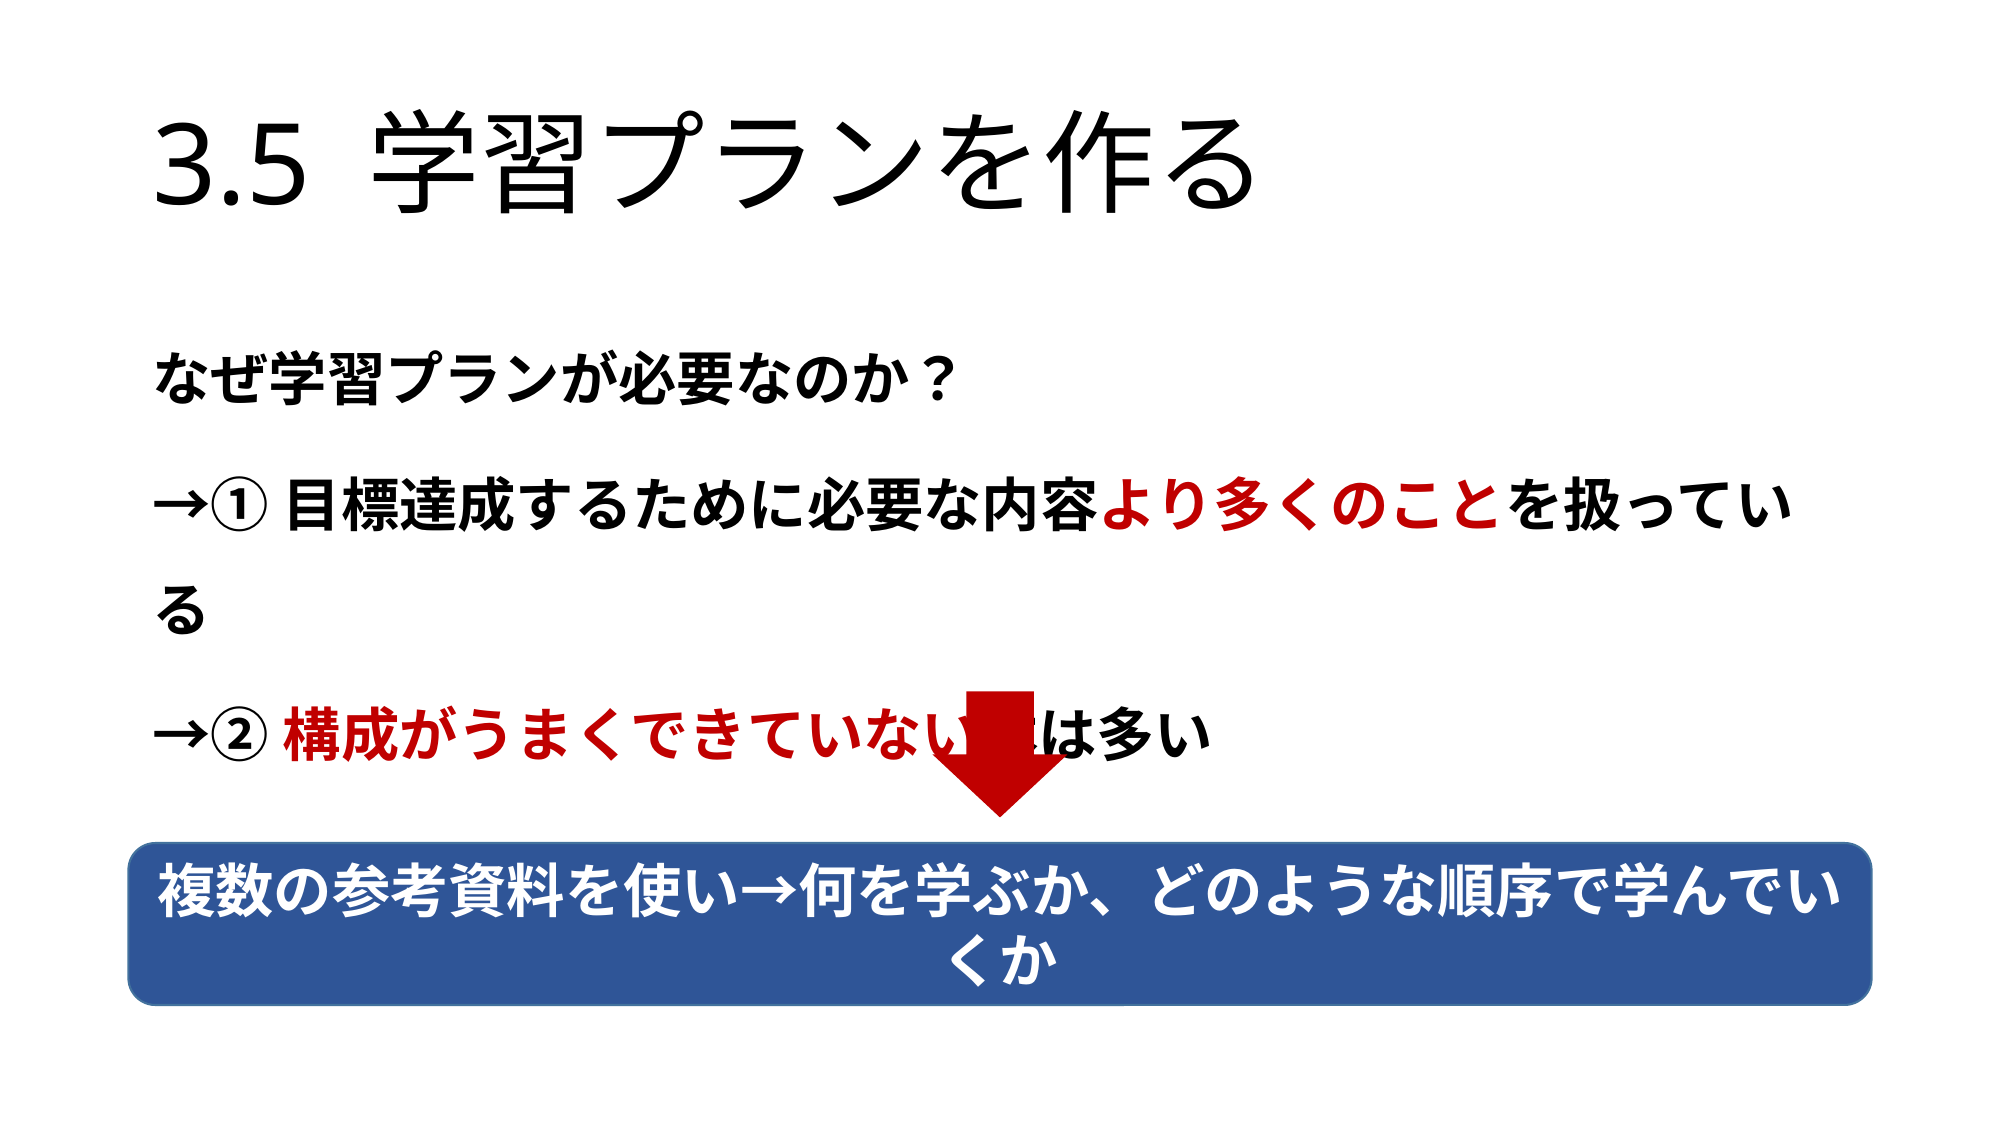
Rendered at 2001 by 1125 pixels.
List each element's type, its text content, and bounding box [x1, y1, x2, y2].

text_box 複数の参考資料を使い→何を学ぶか、どのような順序で学んでいくか [127, 841, 1873, 1007]
text_box [929, 690, 1071, 819]
title 3.5 学習プランを作る [137, 59, 1863, 278]
list なぜ学習プランが必要なのか？ →①目標達成するために必要な内容より多くのことを扱っている →②構成がうまくできていない本は多い [137, 299, 1863, 692]
